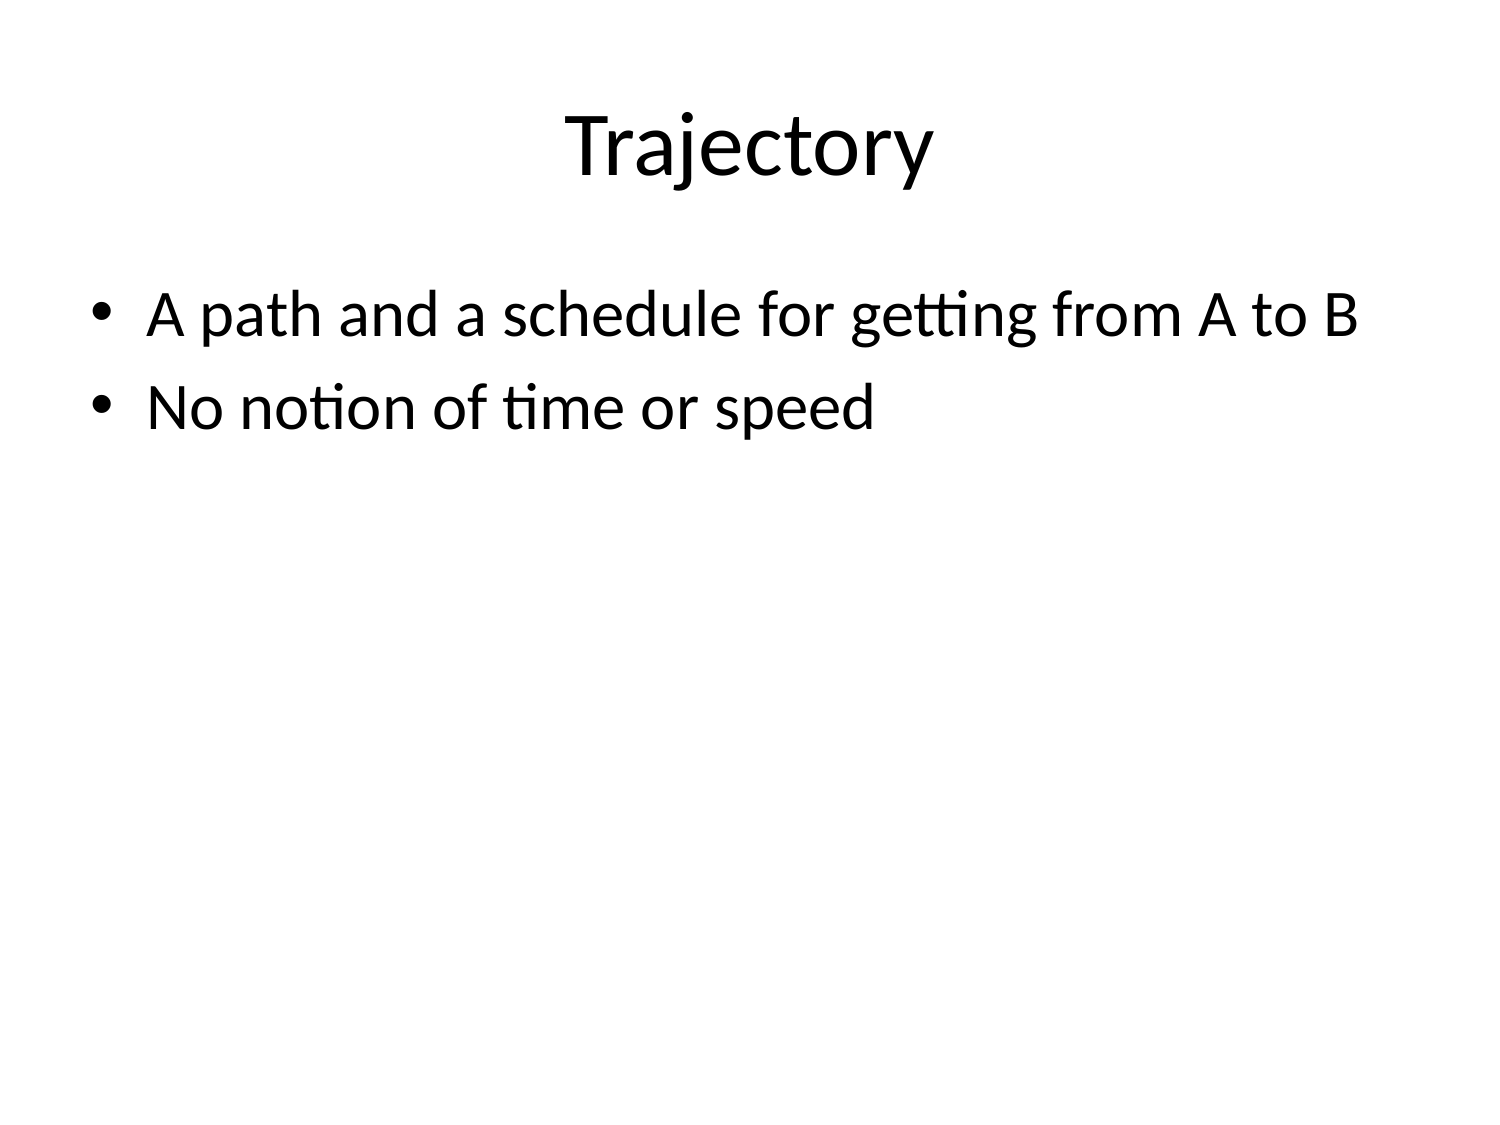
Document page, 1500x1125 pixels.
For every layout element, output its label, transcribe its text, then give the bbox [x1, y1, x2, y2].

title Trajectory [75, 45, 1425, 233]
list A path and a schedule for getting from A to B No notion of time or speed [75, 262, 1425, 1005]
